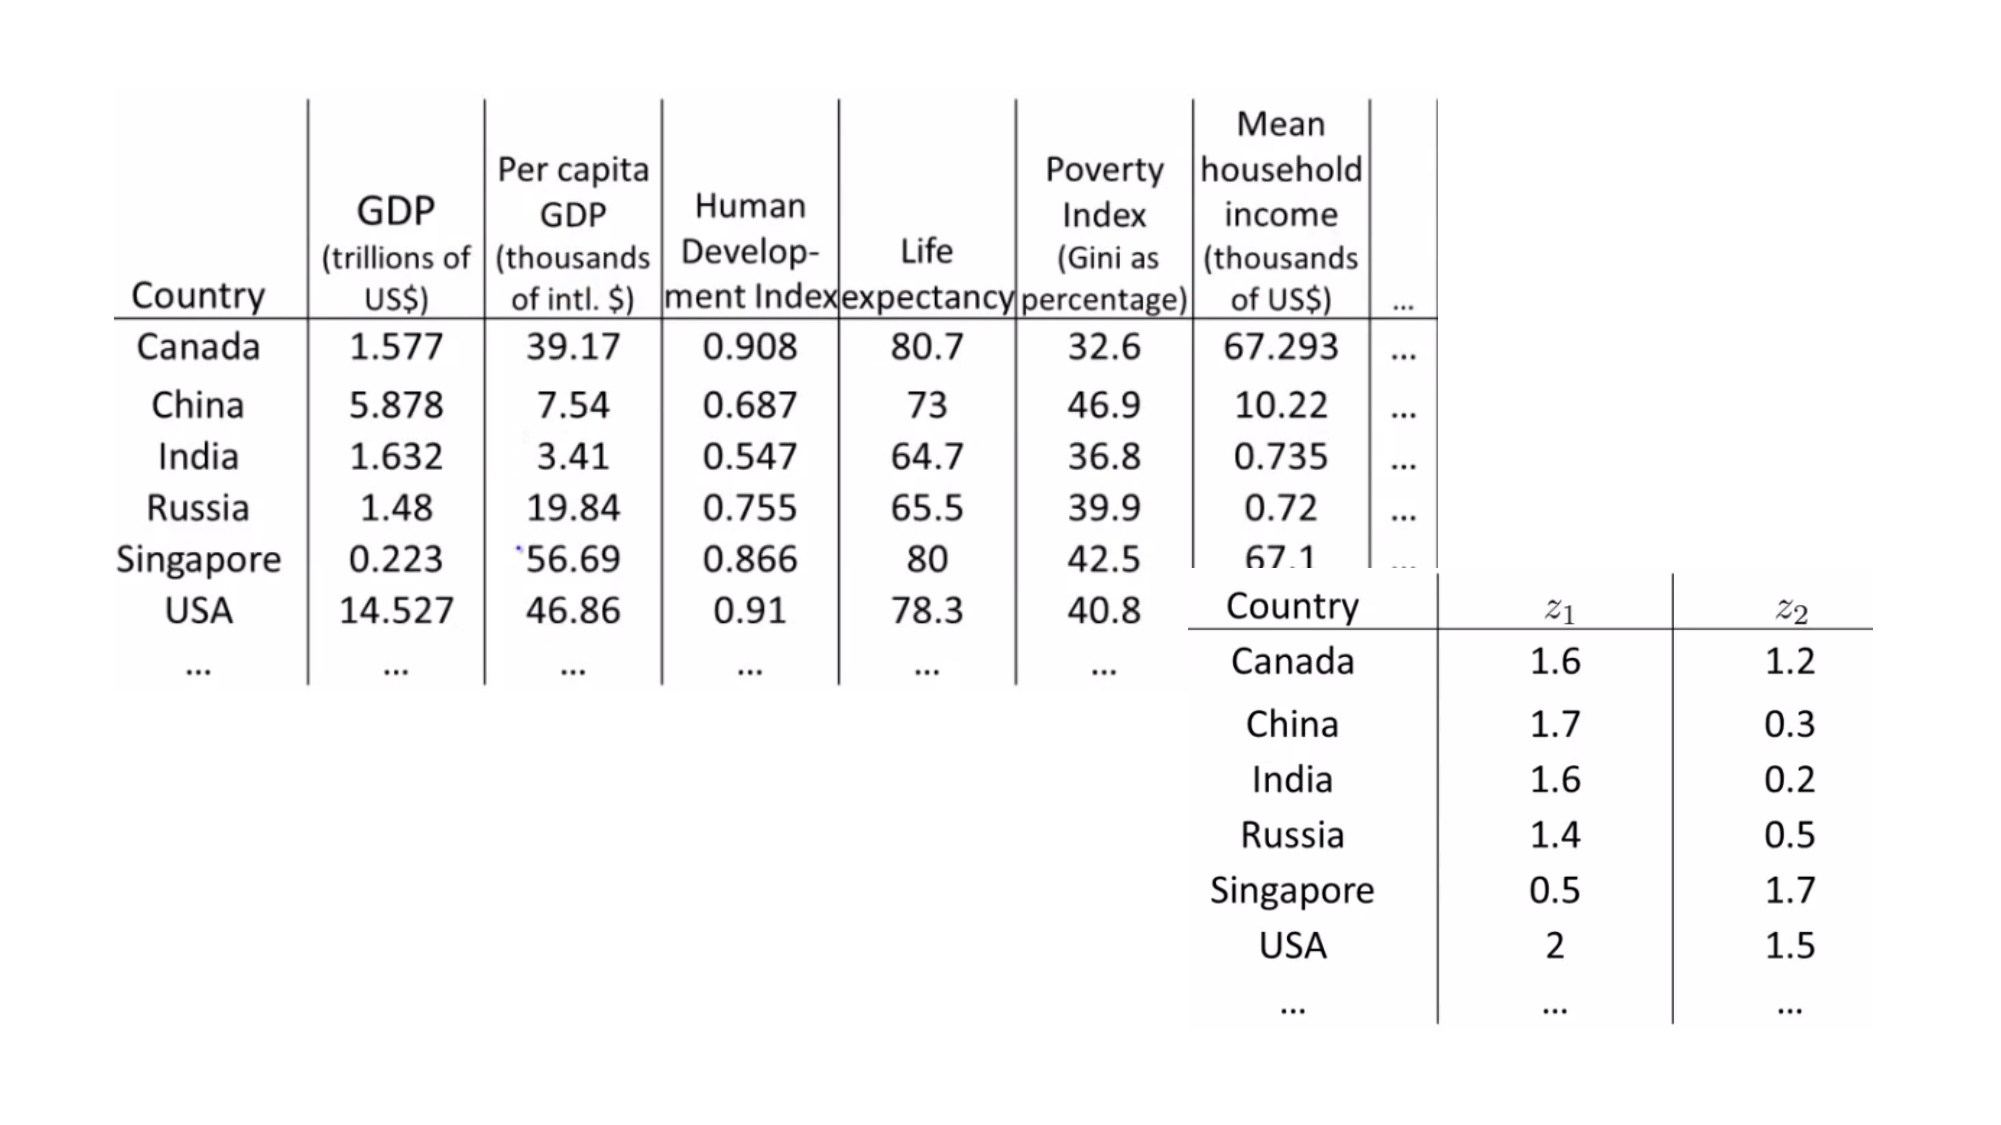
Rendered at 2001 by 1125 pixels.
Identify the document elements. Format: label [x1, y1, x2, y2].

picture [114, 89, 1873, 1030]
